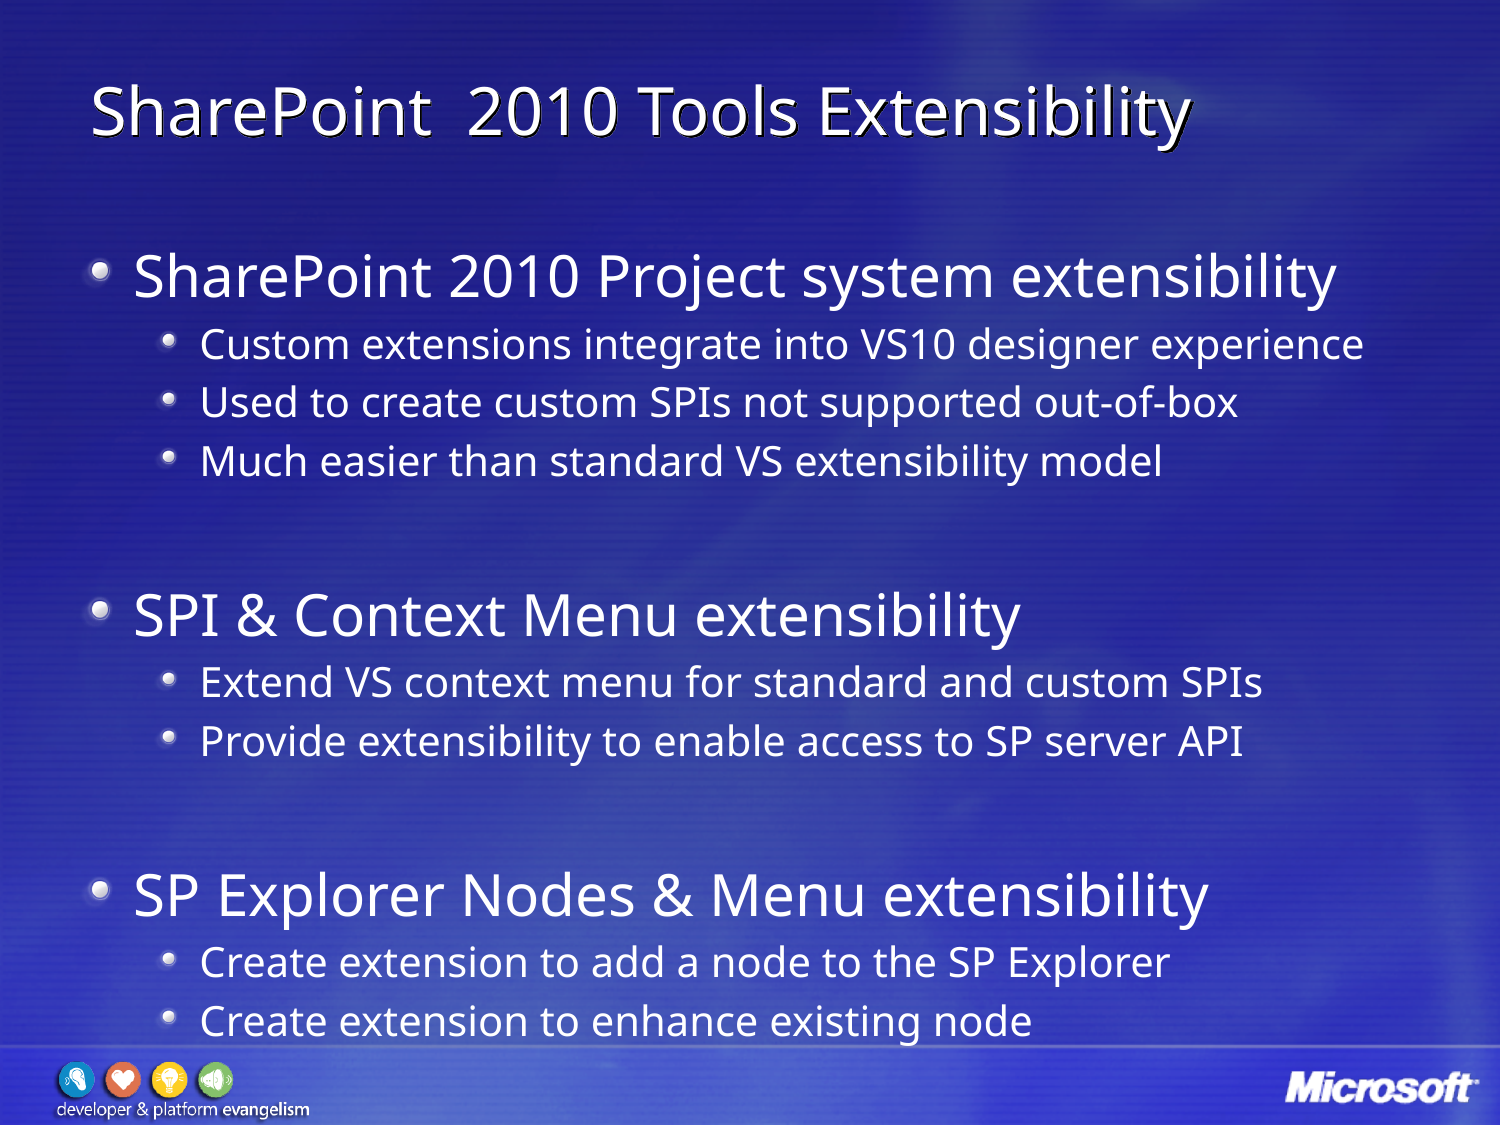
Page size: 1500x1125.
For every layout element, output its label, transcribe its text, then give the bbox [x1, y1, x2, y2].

list SharePoint 2010 Project system extensibility Custom extensions integrate into VS10 designer experience Used to create custom SPIs not supported out-of-box Much easier than standard VS extensibility model SPI & Context Menu extensibility Extend VS context menu for standard and custom SPIs Provide extensibility to enable access to SP server API SP Explorer Nodes & Menu extensibility Create extension to add a node to the SP Explorer Create extension to enhance existing node [62, 231, 1438, 996]
title SharePoint 2010 Tools Extensibility [74, 14, 1426, 203]
picture [0, 0, 1500, 1125]
